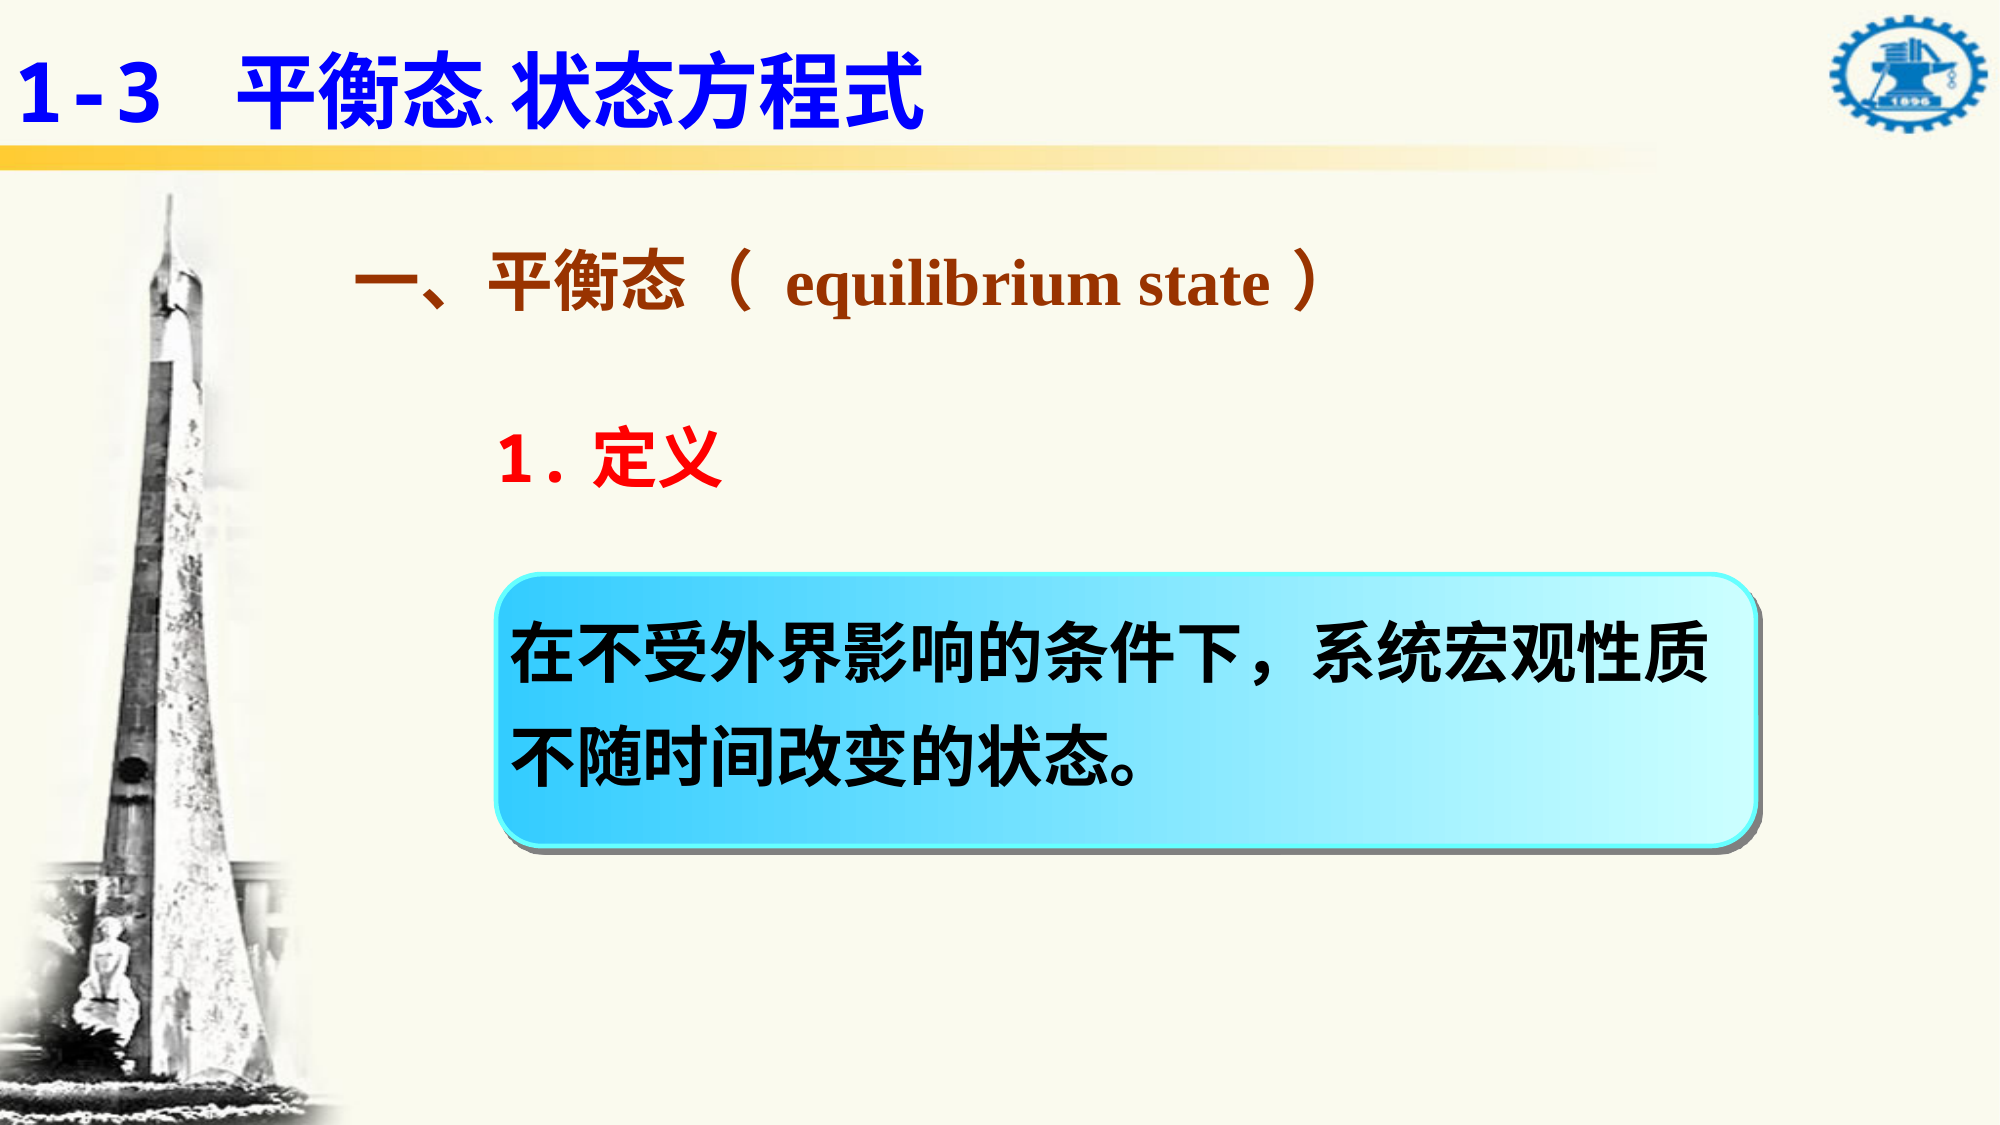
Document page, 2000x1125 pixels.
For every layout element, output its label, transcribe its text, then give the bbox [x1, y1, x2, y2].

picture [0, 0, 2000, 1125]
text_box 1.定义 [480, 408, 973, 504]
text_box 一、平衡态（ equilibrium state ） [338, 231, 2000, 327]
text_box 1-3 平衡态、状态方程式 [0, 31, 1764, 147]
text_box 在不受外界影响的条件下，系统宏观性质 不随时间改变的状态。 [496, 574, 1756, 847]
